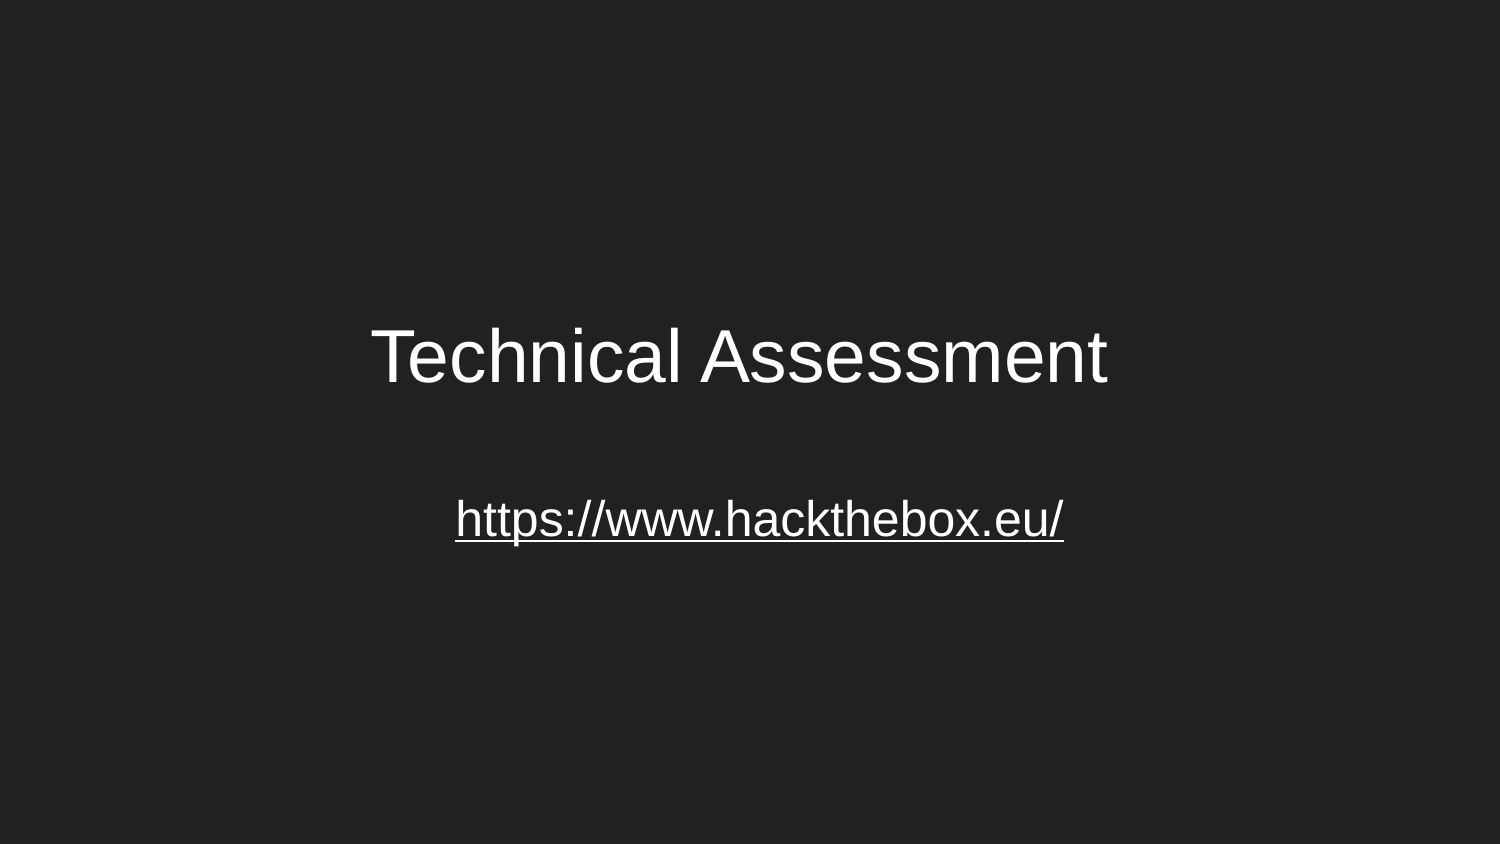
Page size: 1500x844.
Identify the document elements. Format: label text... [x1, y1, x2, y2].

title Technical Assessment [51, 283, 1449, 422]
text_box https://www.hackthebox.eu/ [365, 471, 1154, 566]
